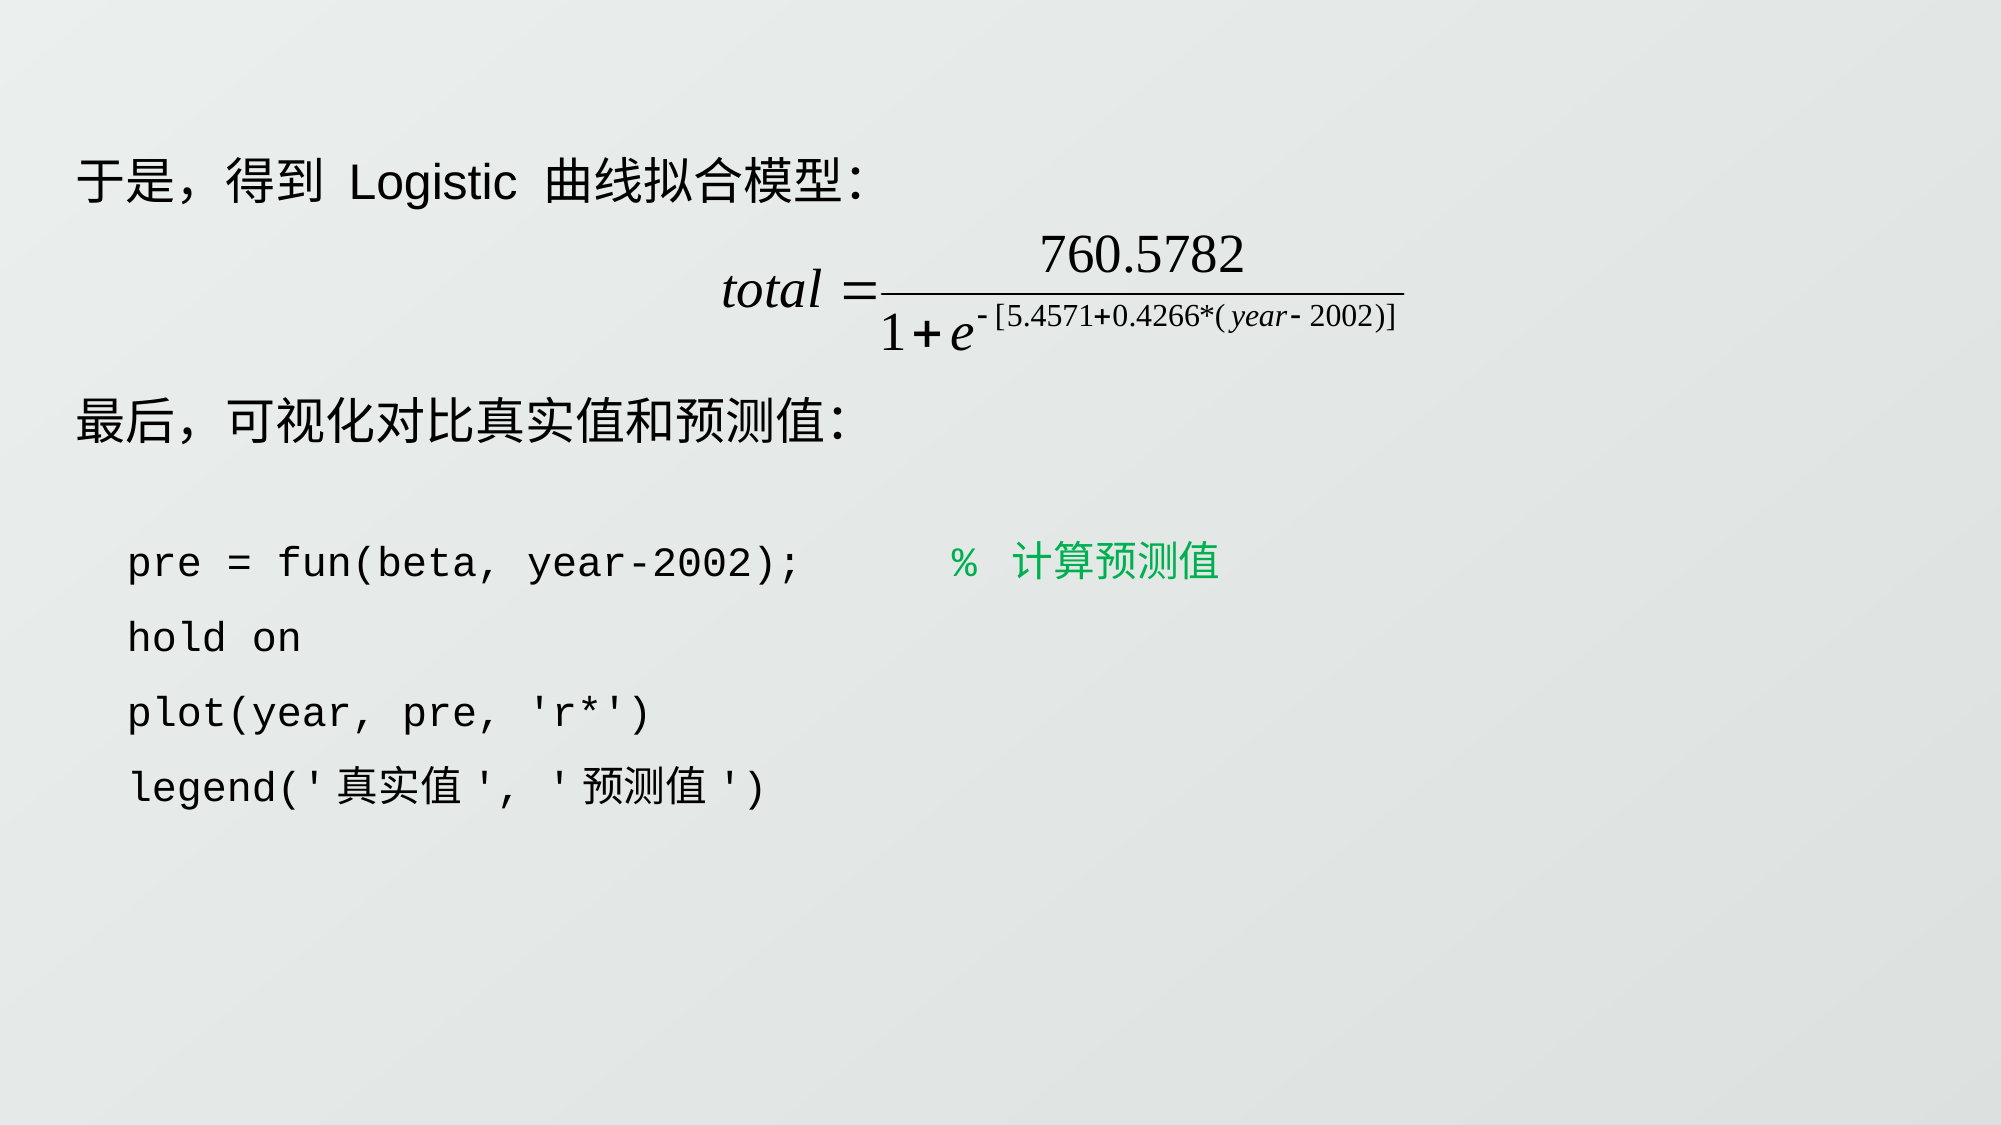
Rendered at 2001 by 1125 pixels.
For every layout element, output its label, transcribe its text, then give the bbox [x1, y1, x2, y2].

picture [714, 220, 1417, 363]
text_box 于是，得到 Logistic 曲线拟合模型： 最后，可视化对比真实值和预测值： pre = fun(beta, year-2002); % 计算预测值 hold on plot(year, pre, 'r*') legend('真实值', '预测值') [60, 142, 1868, 818]
